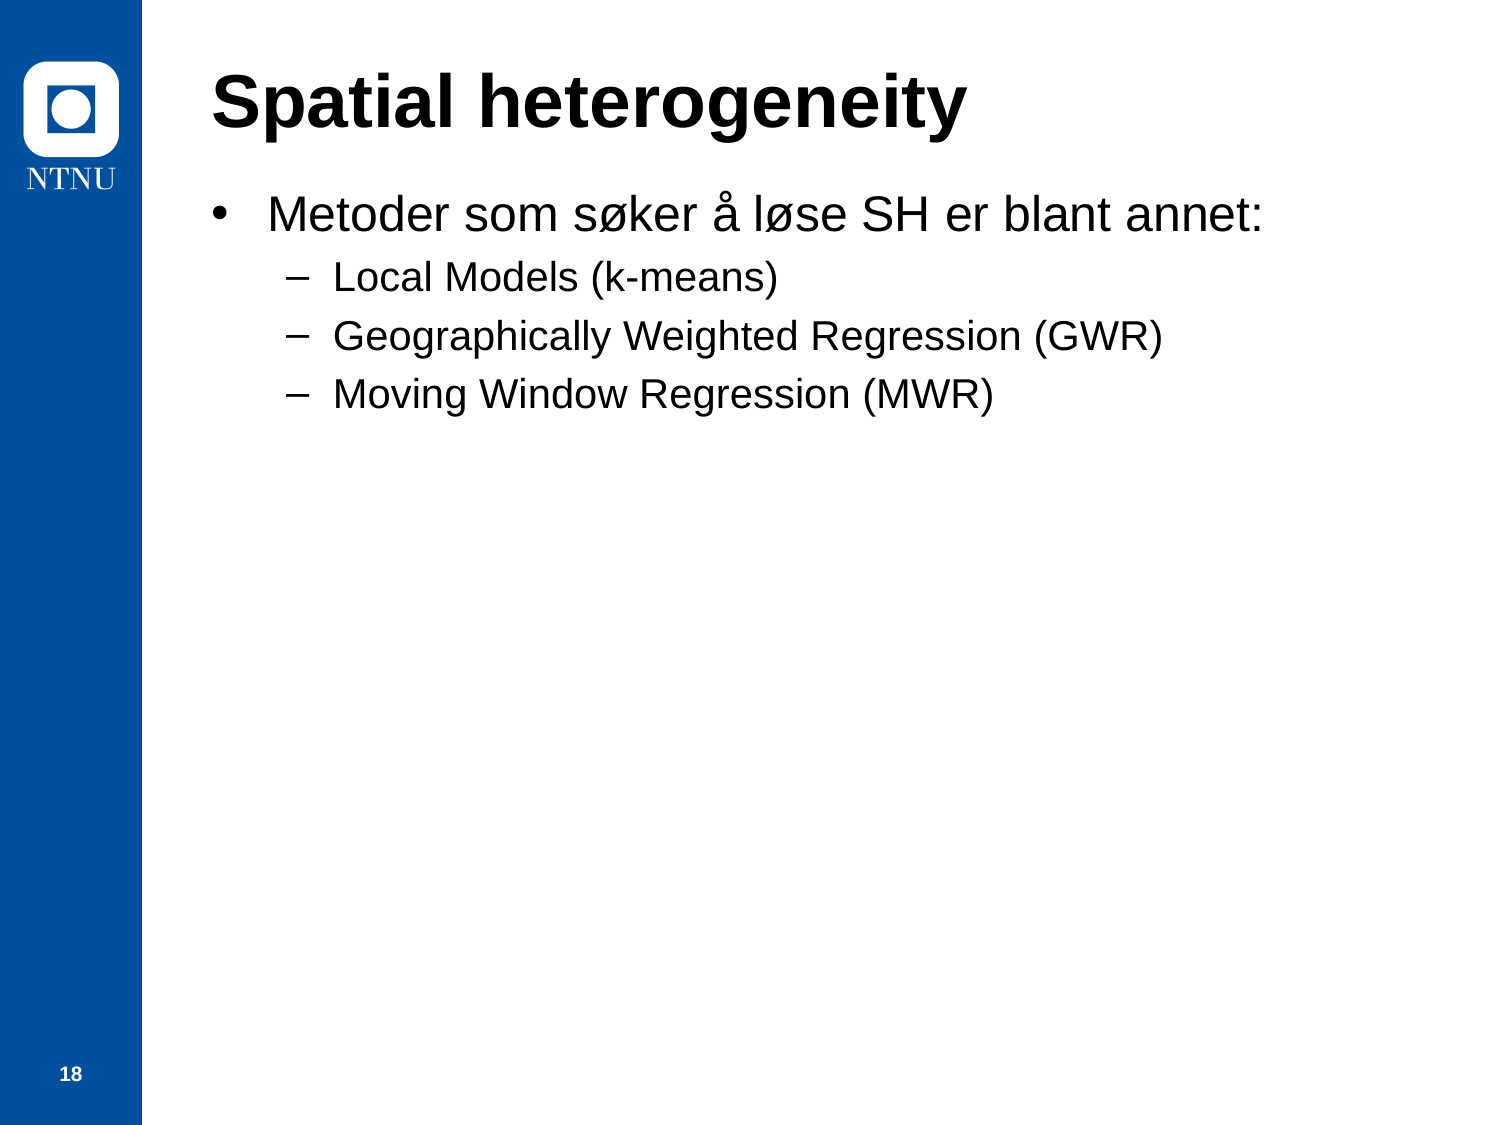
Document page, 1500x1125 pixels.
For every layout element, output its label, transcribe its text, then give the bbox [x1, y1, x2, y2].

title Spatial heterogeneity [195, 45, 1412, 152]
picture [0, 0, 142, 1125]
list Metoder som søker å løse SH er blant annet: Local Models (k-means) Geographically Weighted Regression (GWR) Moving Window Regression (MWR) [195, 174, 1412, 1054]
